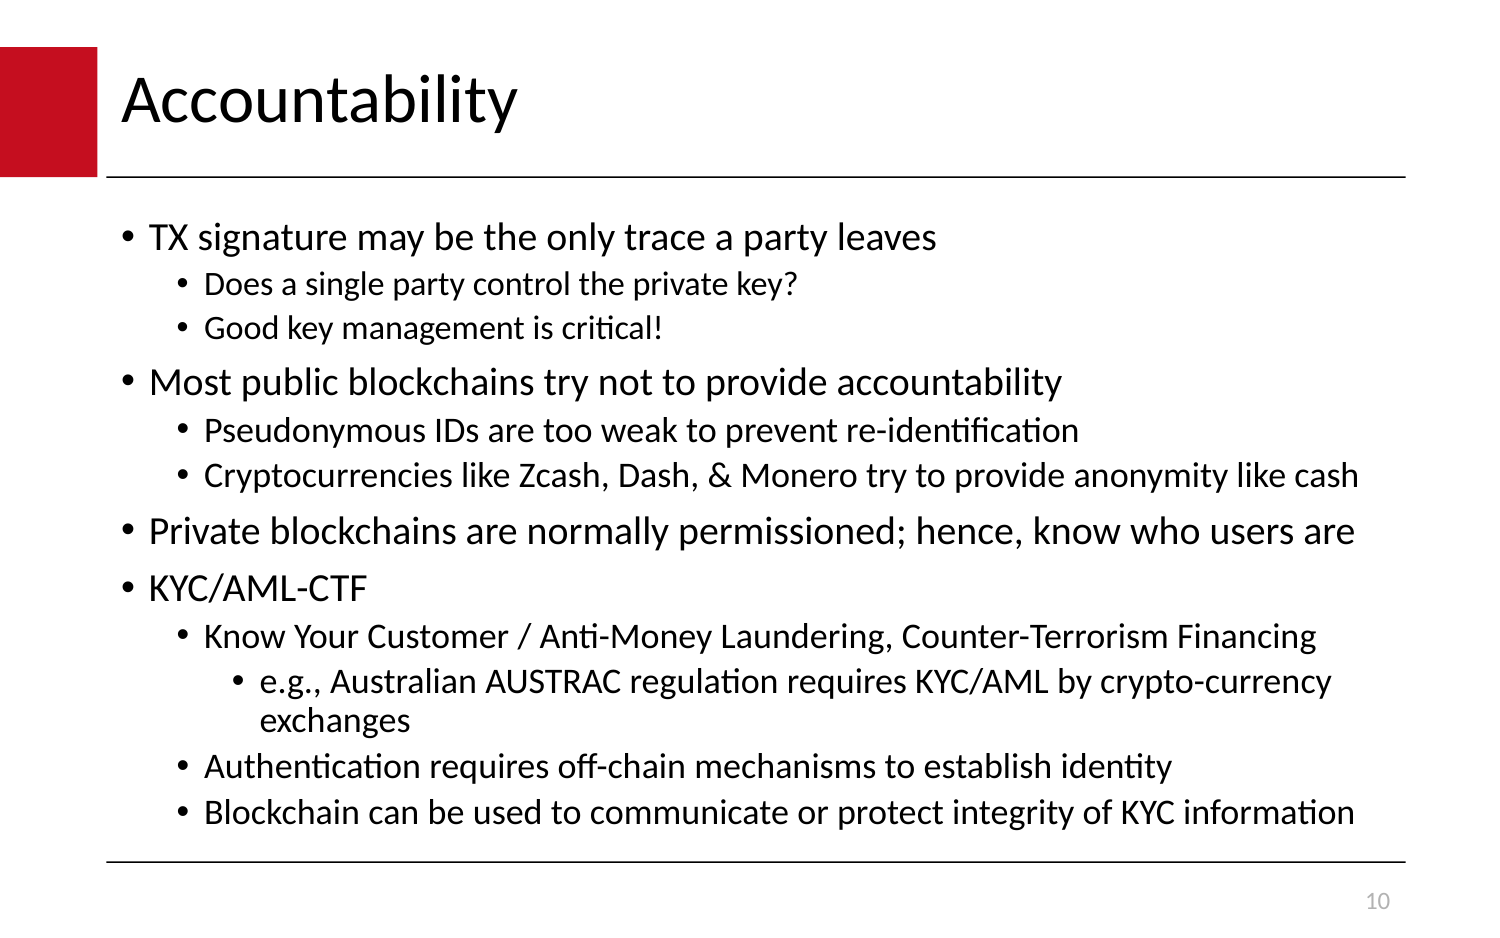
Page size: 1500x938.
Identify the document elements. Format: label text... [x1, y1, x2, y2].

title Accountability [106, 47, 1195, 154]
list TX signature may be the only trace a party leaves Does a single party control the private key? Good key management is critical! Most public blockchains try not to provide accountability Pseudonymous IDs are too weak to prevent re-identification Cryptocurrencies like Zcash, Dash, & Monero try to provide anonymity like cash Private blockchains are normally permissioned; hence, know who users are KYC/AML-CTF Know Your Customer / Anti-Money Laundering, Counter-Terrorism Financing e.g., Australian AUSTRAC regulation requires KYC/AML by crypto-currency exchanges Authentication requires off-chain mechanisms to establish identity Blockchain can be used to communicate or protect integrity of KYC information [106, 208, 1405, 851]
slide_number 10 [1101, 880, 1406, 918]
